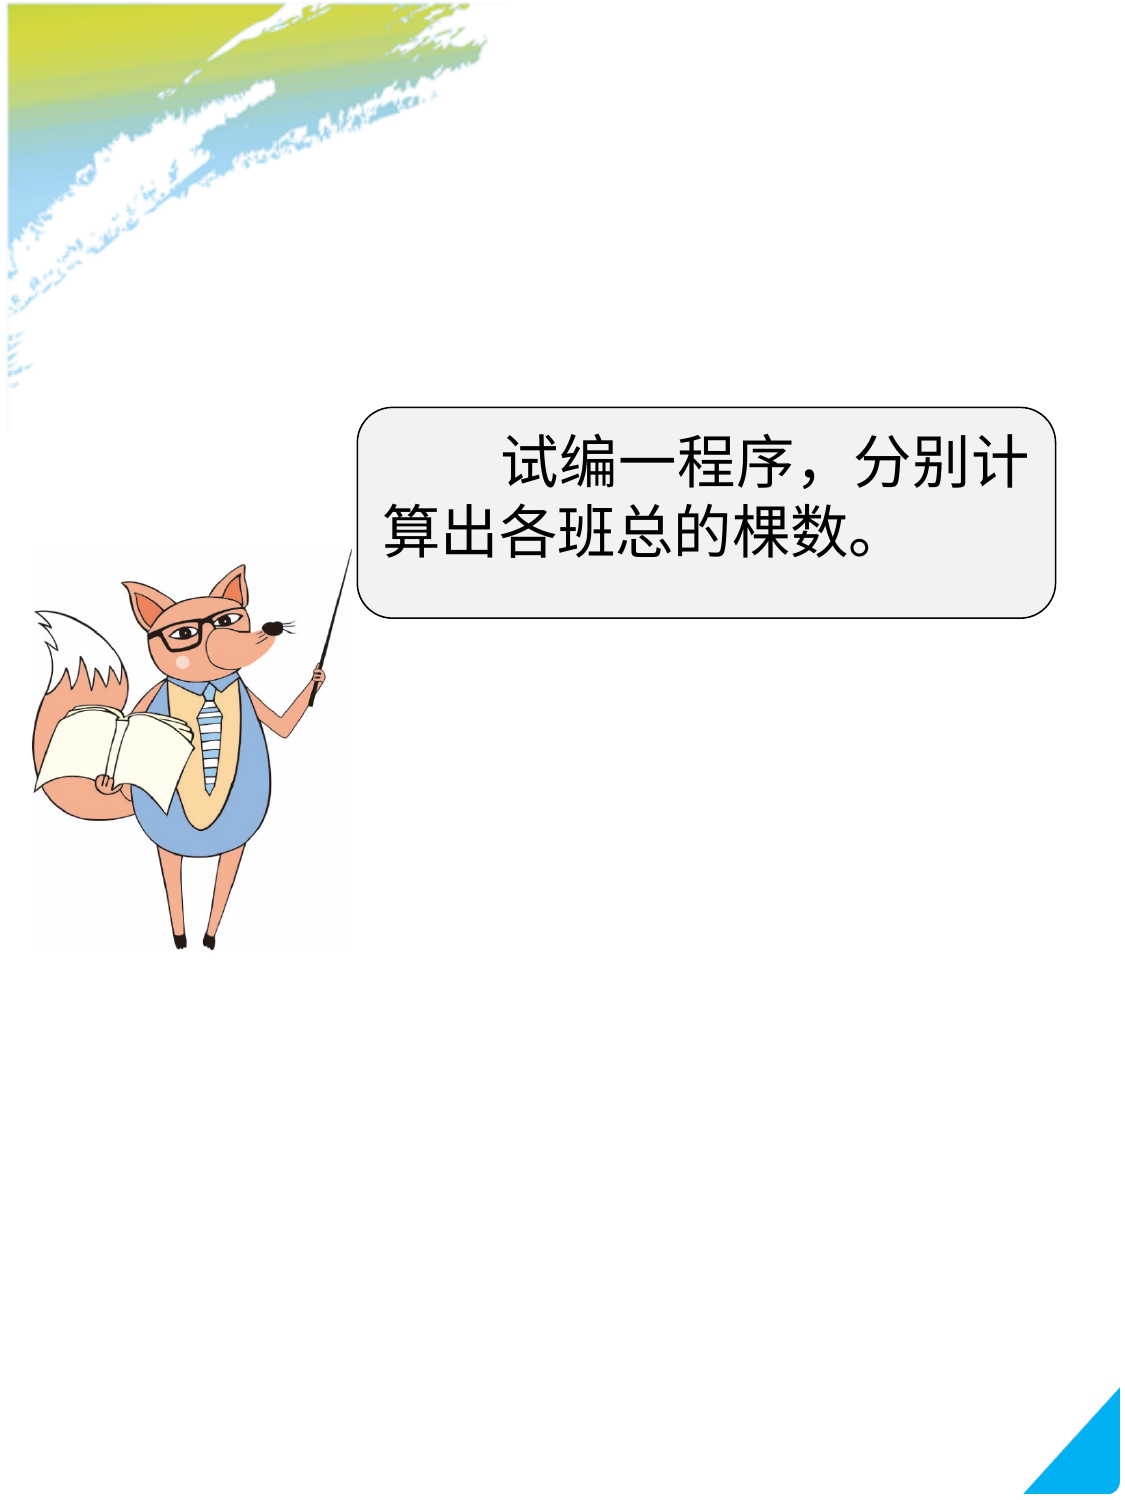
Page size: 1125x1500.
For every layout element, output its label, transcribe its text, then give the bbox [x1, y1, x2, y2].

picture [32, 549, 352, 950]
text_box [0, 0, 521, 440]
text_box 试编一程序，分别计算出各班总的棵数。 [357, 407, 1056, 619]
picture [1114, 1487, 1120, 1494]
picture [1023, 1387, 1118, 1492]
